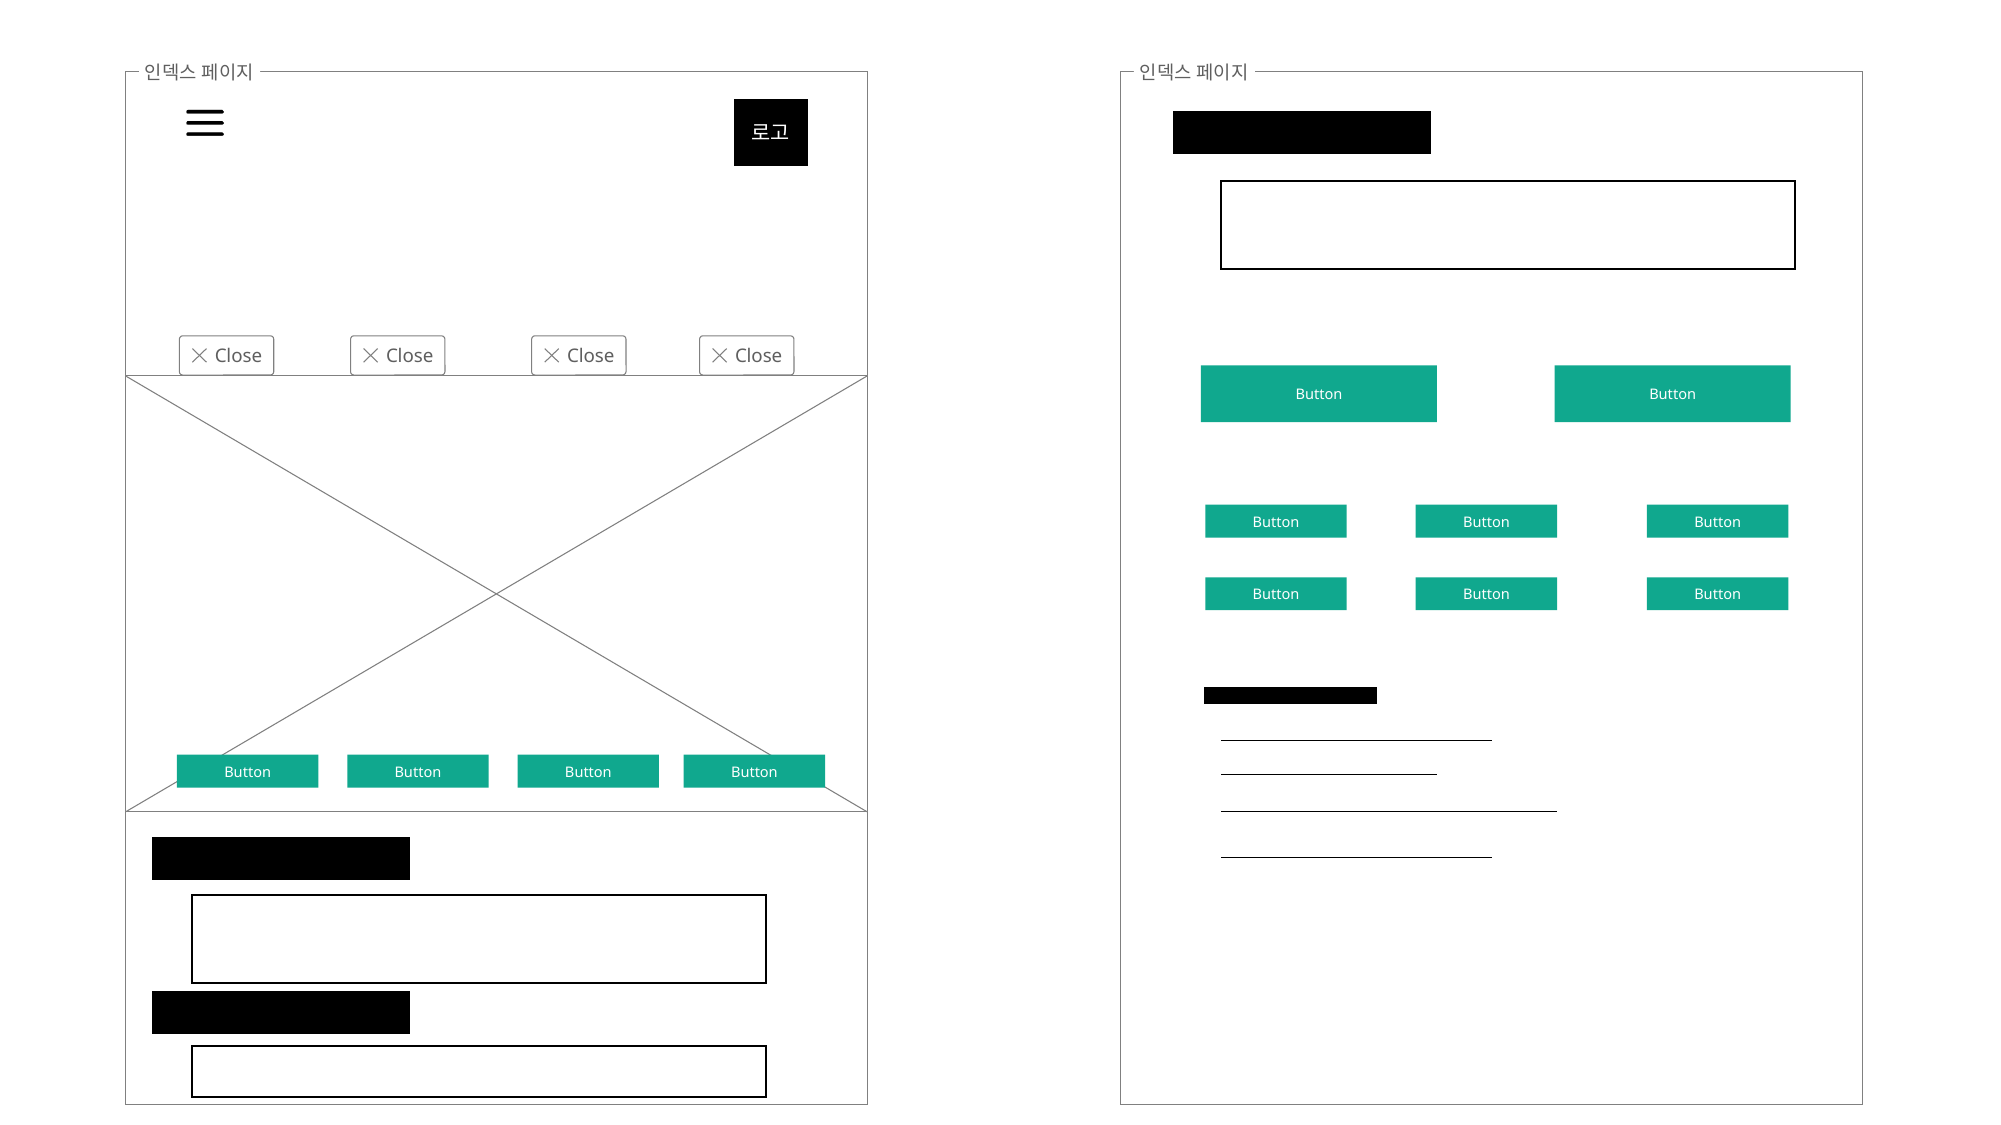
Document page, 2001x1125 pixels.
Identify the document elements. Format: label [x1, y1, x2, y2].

text_box [125, 812, 868, 1105]
text_box [1120, 59, 1863, 1105]
text_box [125, 375, 868, 812]
text_box [350, 335, 445, 375]
picture [182, 100, 227, 145]
text_box [179, 335, 274, 375]
text_box [125, 59, 868, 375]
text_box [531, 335, 627, 375]
text_box [699, 335, 794, 375]
